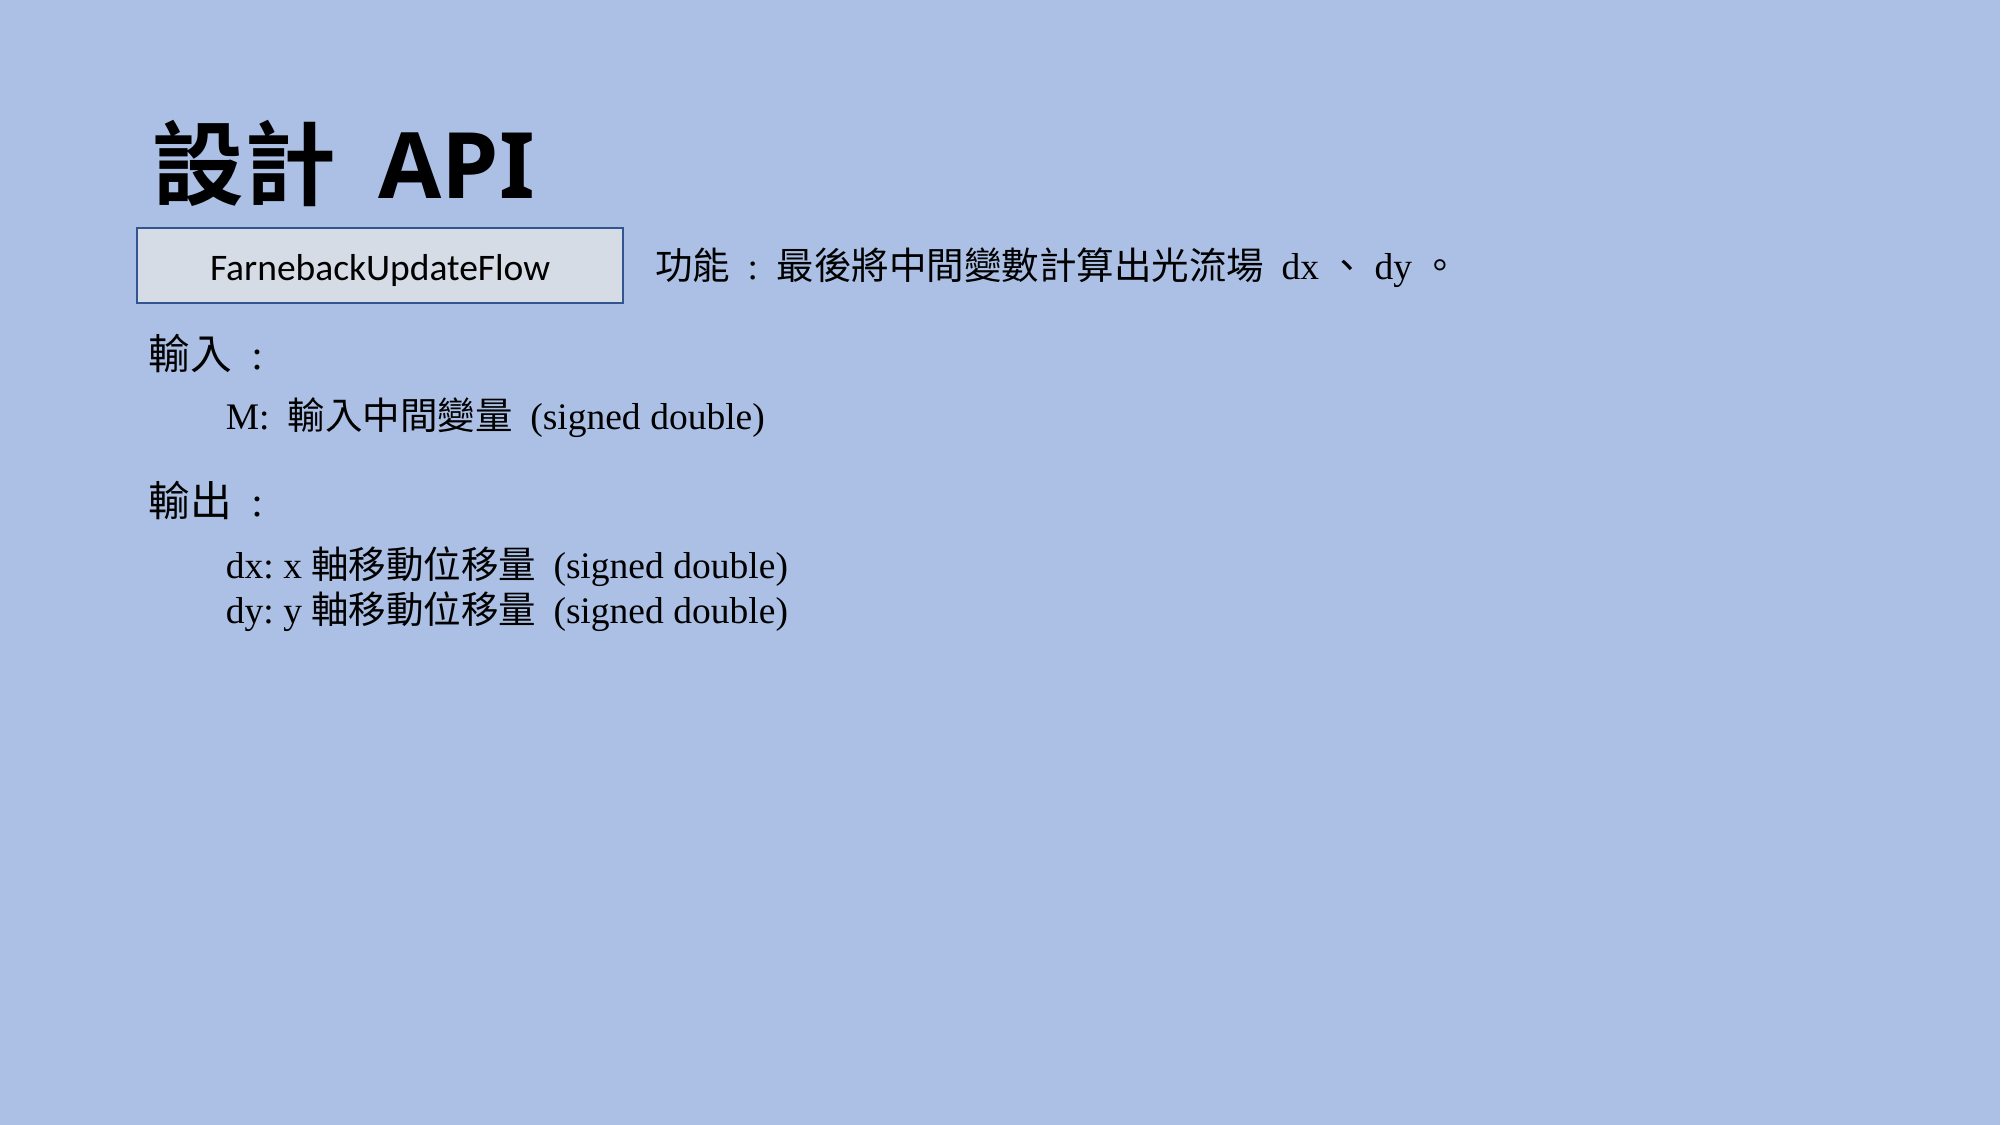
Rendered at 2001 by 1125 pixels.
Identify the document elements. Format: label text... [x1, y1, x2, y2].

text_box M: 輸入中間變量 (signed double) [211, 384, 927, 445]
text_box 輸出 : [133, 467, 289, 532]
text_box FarnebackUpdateFlow [136, 227, 624, 304]
title 設計 API [137, 59, 1863, 278]
text_box 功能 : 最後將中間變數計算出光流場 dx、dy。 [640, 235, 1474, 295]
text_box 輸入 : [133, 320, 289, 385]
text_box dx: x軸移動位移量 (signed double) dy: y軸移動位移量 (signed double) [211, 533, 927, 639]
